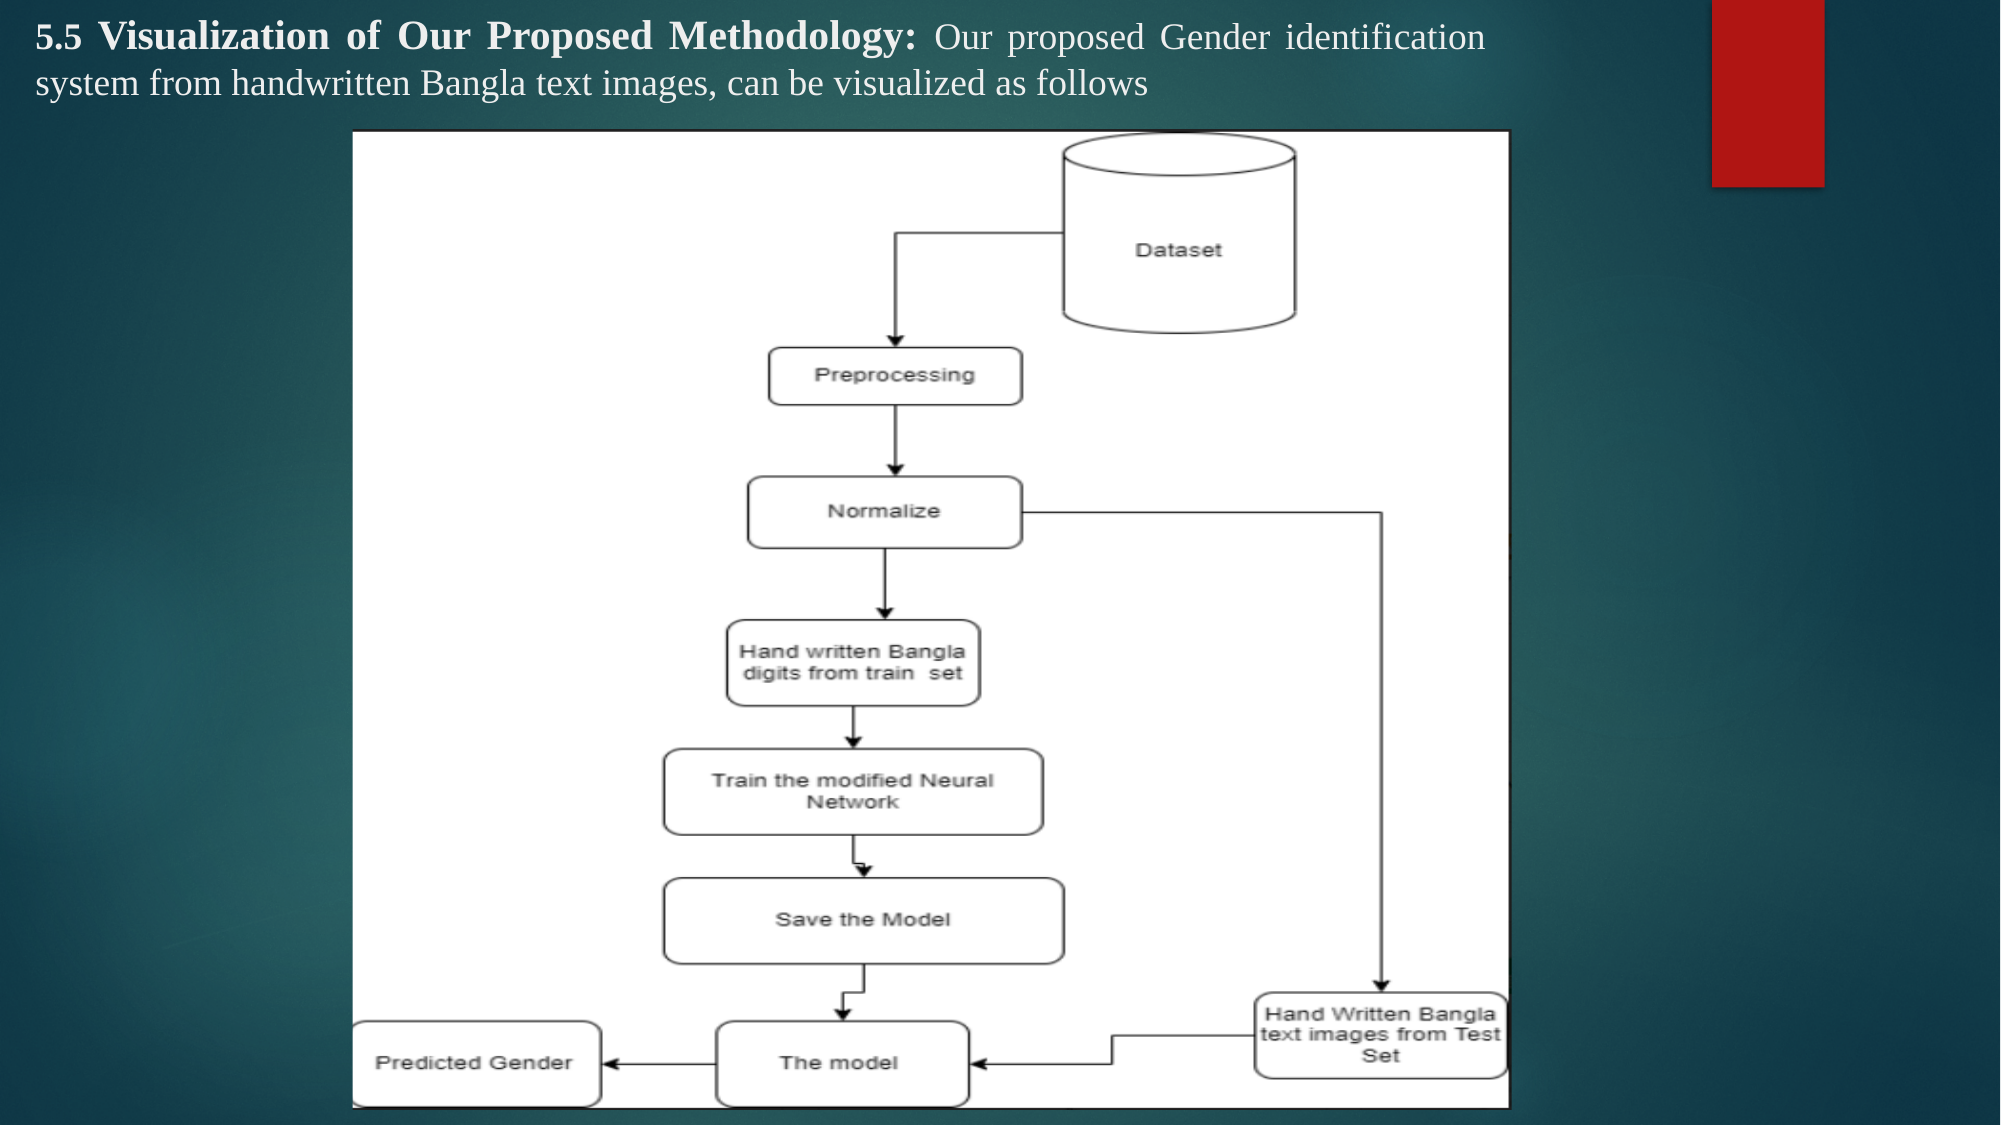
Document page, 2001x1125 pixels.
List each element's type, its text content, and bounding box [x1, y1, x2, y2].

picture [0, 0, 2001, 1125]
text_box 5.5 Visualization of Our Proposed Methodology: Our proposed Gender identification system from handwritten Bangla text images, can be visualized as follows [20, 0, 1502, 290]
